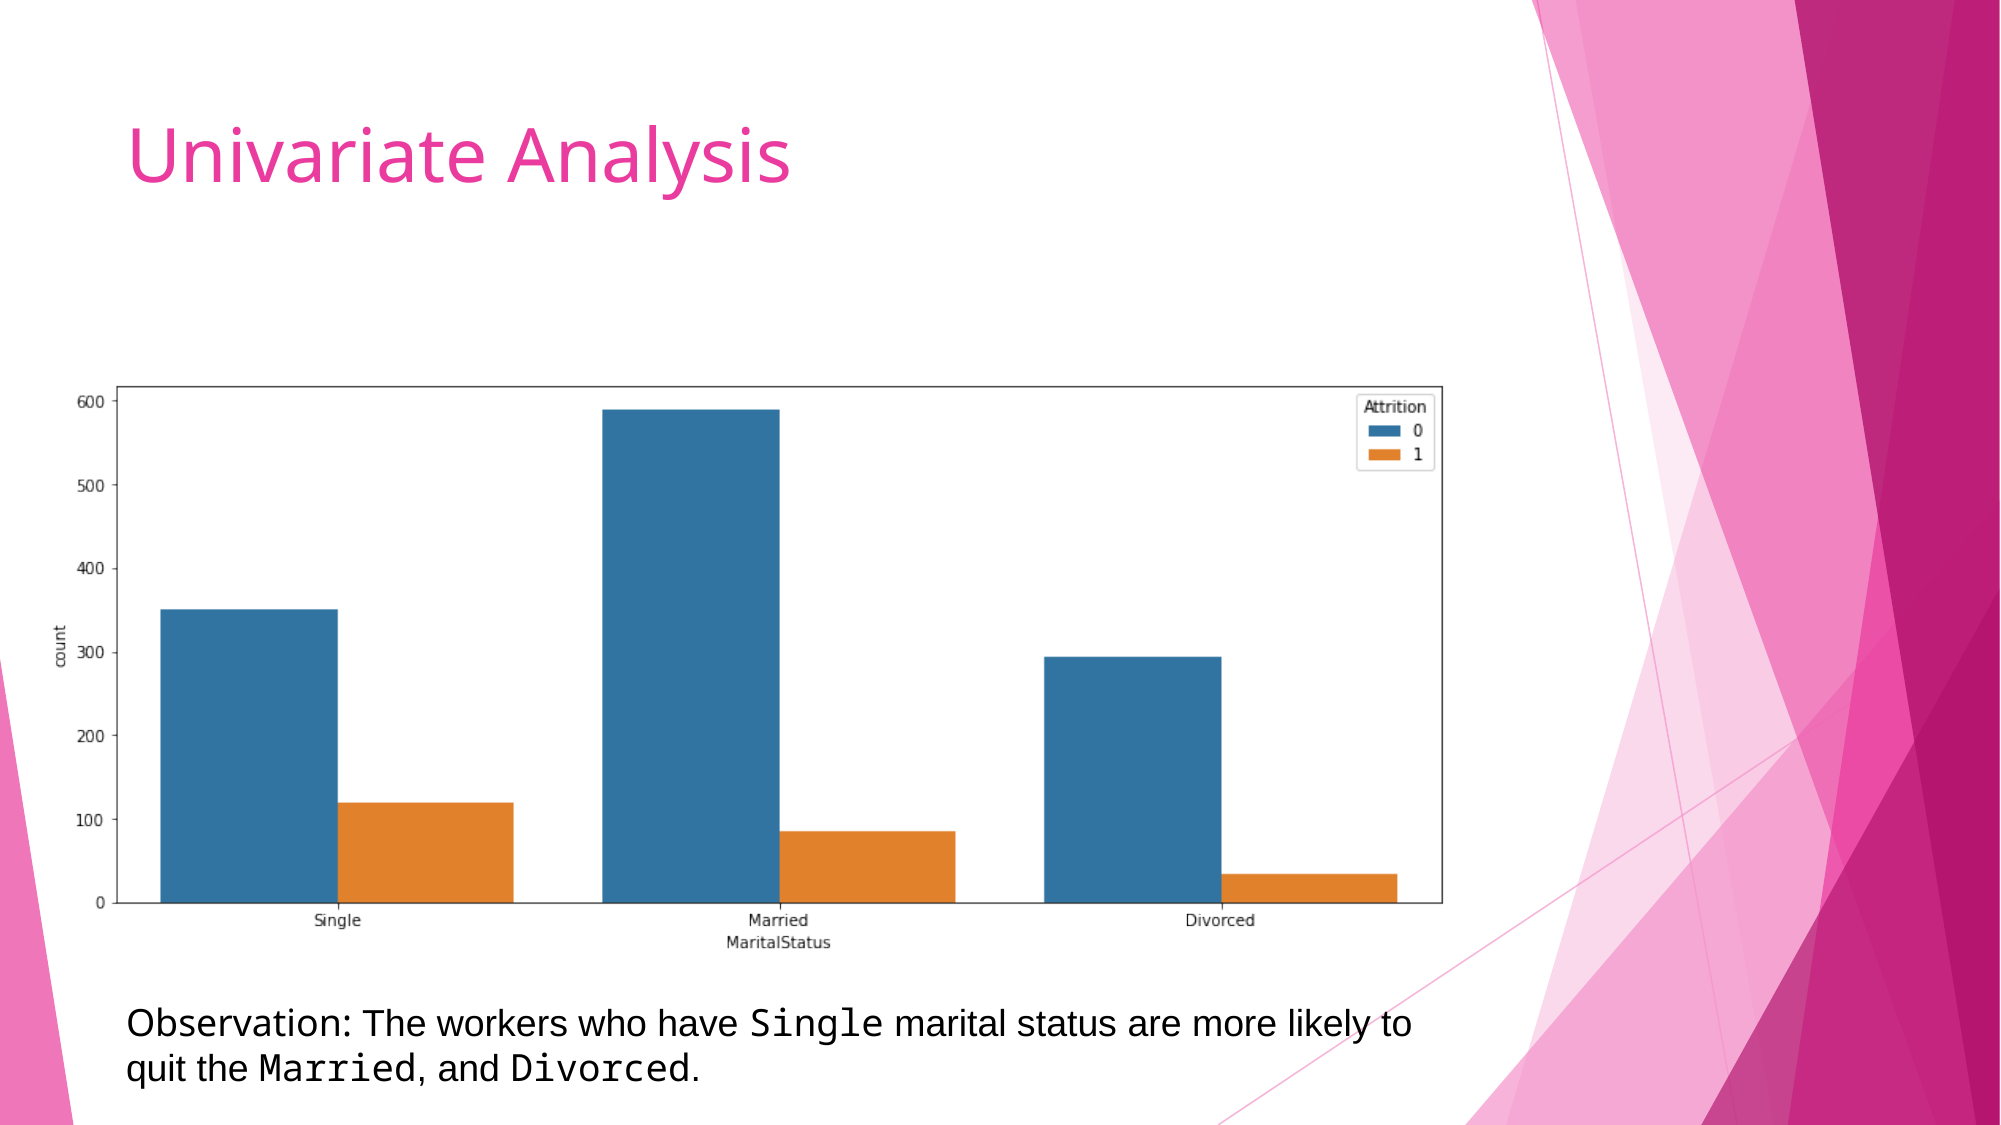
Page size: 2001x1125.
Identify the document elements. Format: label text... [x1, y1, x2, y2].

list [42, 375, 1454, 964]
title Univariate Analysis [111, 99, 1522, 317]
text_box Observation: The workers who have Single marital status are more likely to quit the Married, and Divorced. [111, 991, 1482, 1097]
